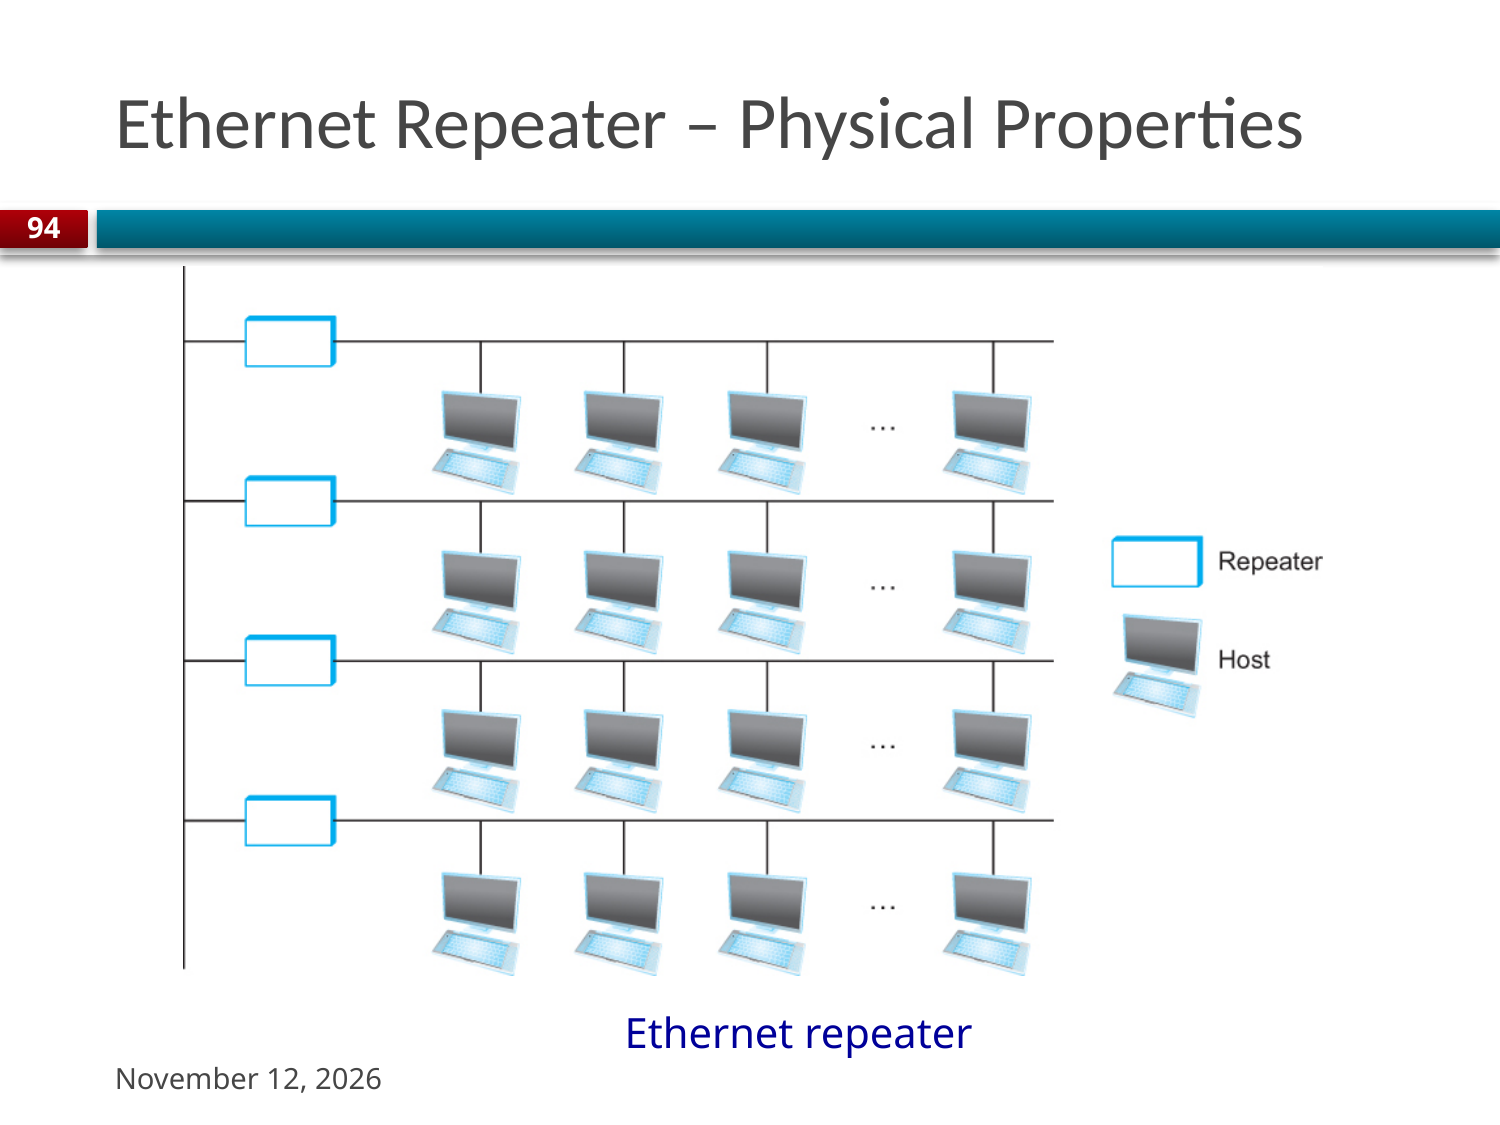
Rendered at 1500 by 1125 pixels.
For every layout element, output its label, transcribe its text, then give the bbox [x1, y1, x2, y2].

text_box Ethernet repeater [609, 999, 988, 1065]
slide_number 94 [0, 208, 88, 249]
picture [182, 266, 1323, 976]
title Ethernet Repeater – Physical Properties [100, 37, 1438, 200]
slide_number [99, 1050, 538, 1110]
